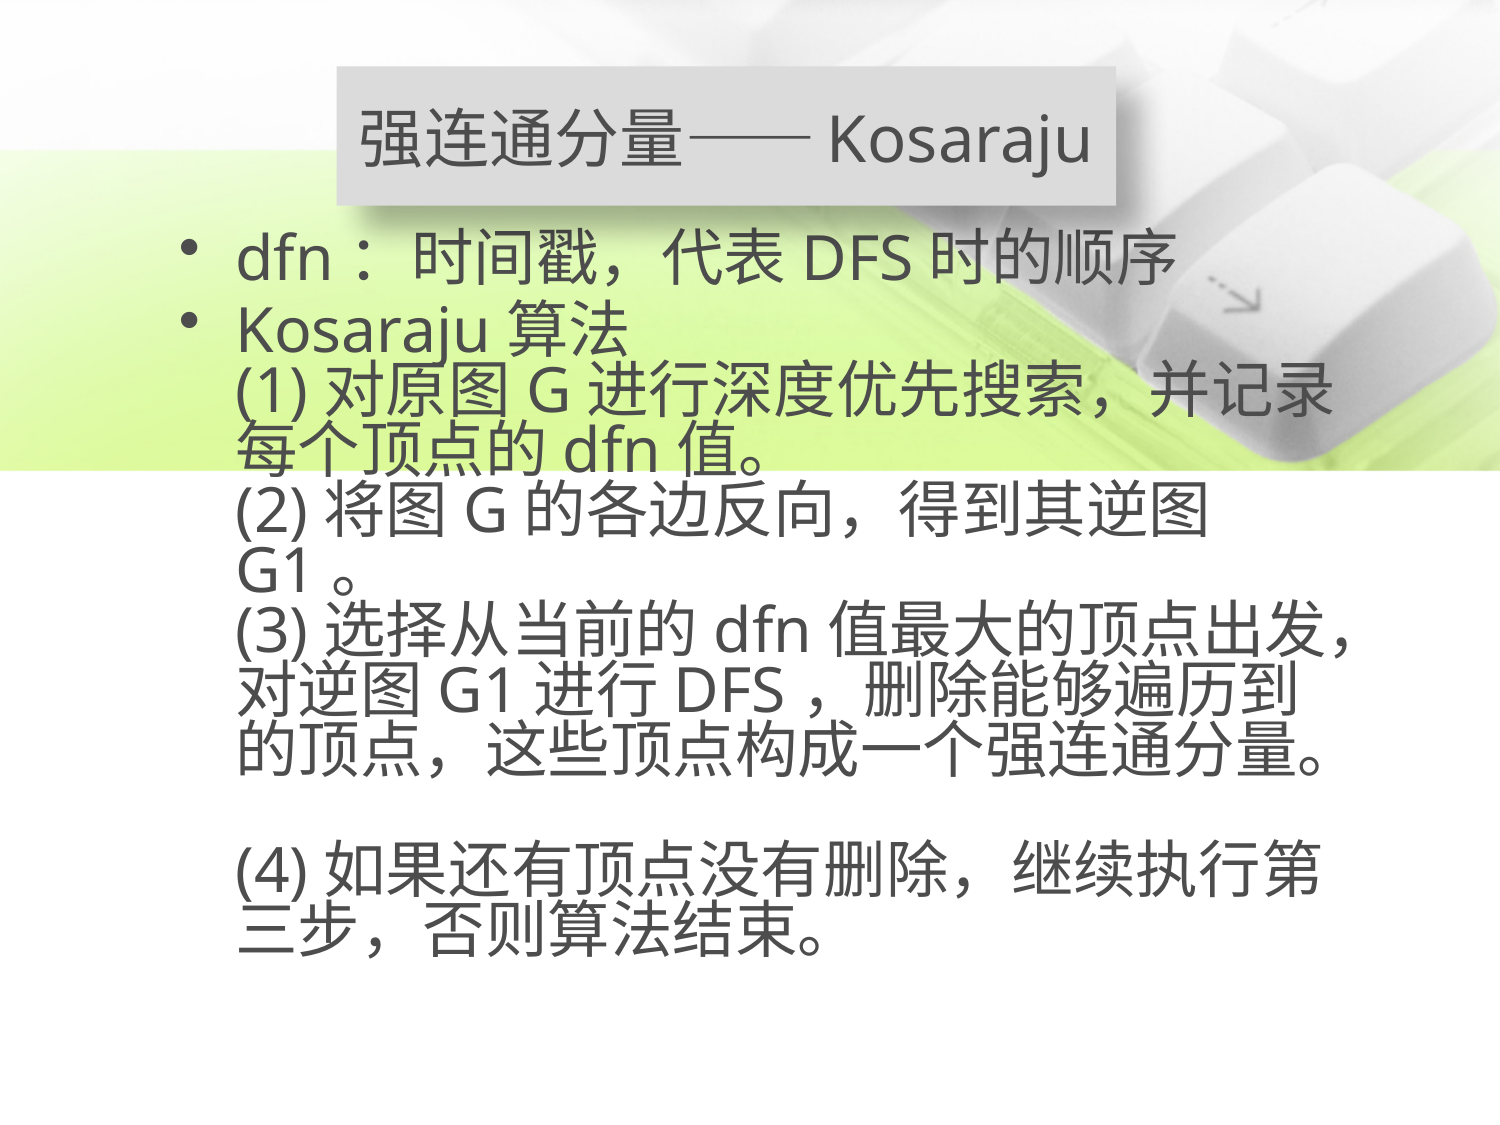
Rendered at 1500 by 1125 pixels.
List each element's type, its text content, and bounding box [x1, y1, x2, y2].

picture [0, 0, 1500, 1125]
list dfn：时间戳，代表DFS时的顺序 Kosaraju算法 (1)对原图G进行深度优先搜索，并记录每个顶点的dfn值。 (2)将图G的各边反向，得到其逆图G1。 (3)选择从当前的dfn值最大的顶点出发，对逆图G1进行DFS，删除能够遍历到的顶点，这些顶点构成一个强连通分量。 (4)如果还有顶点没有删除，继续执行第三步，否则算法结束。 [164, 224, 1364, 925]
text_box 强连通分量——Kosaraju [334, 64, 1118, 208]
